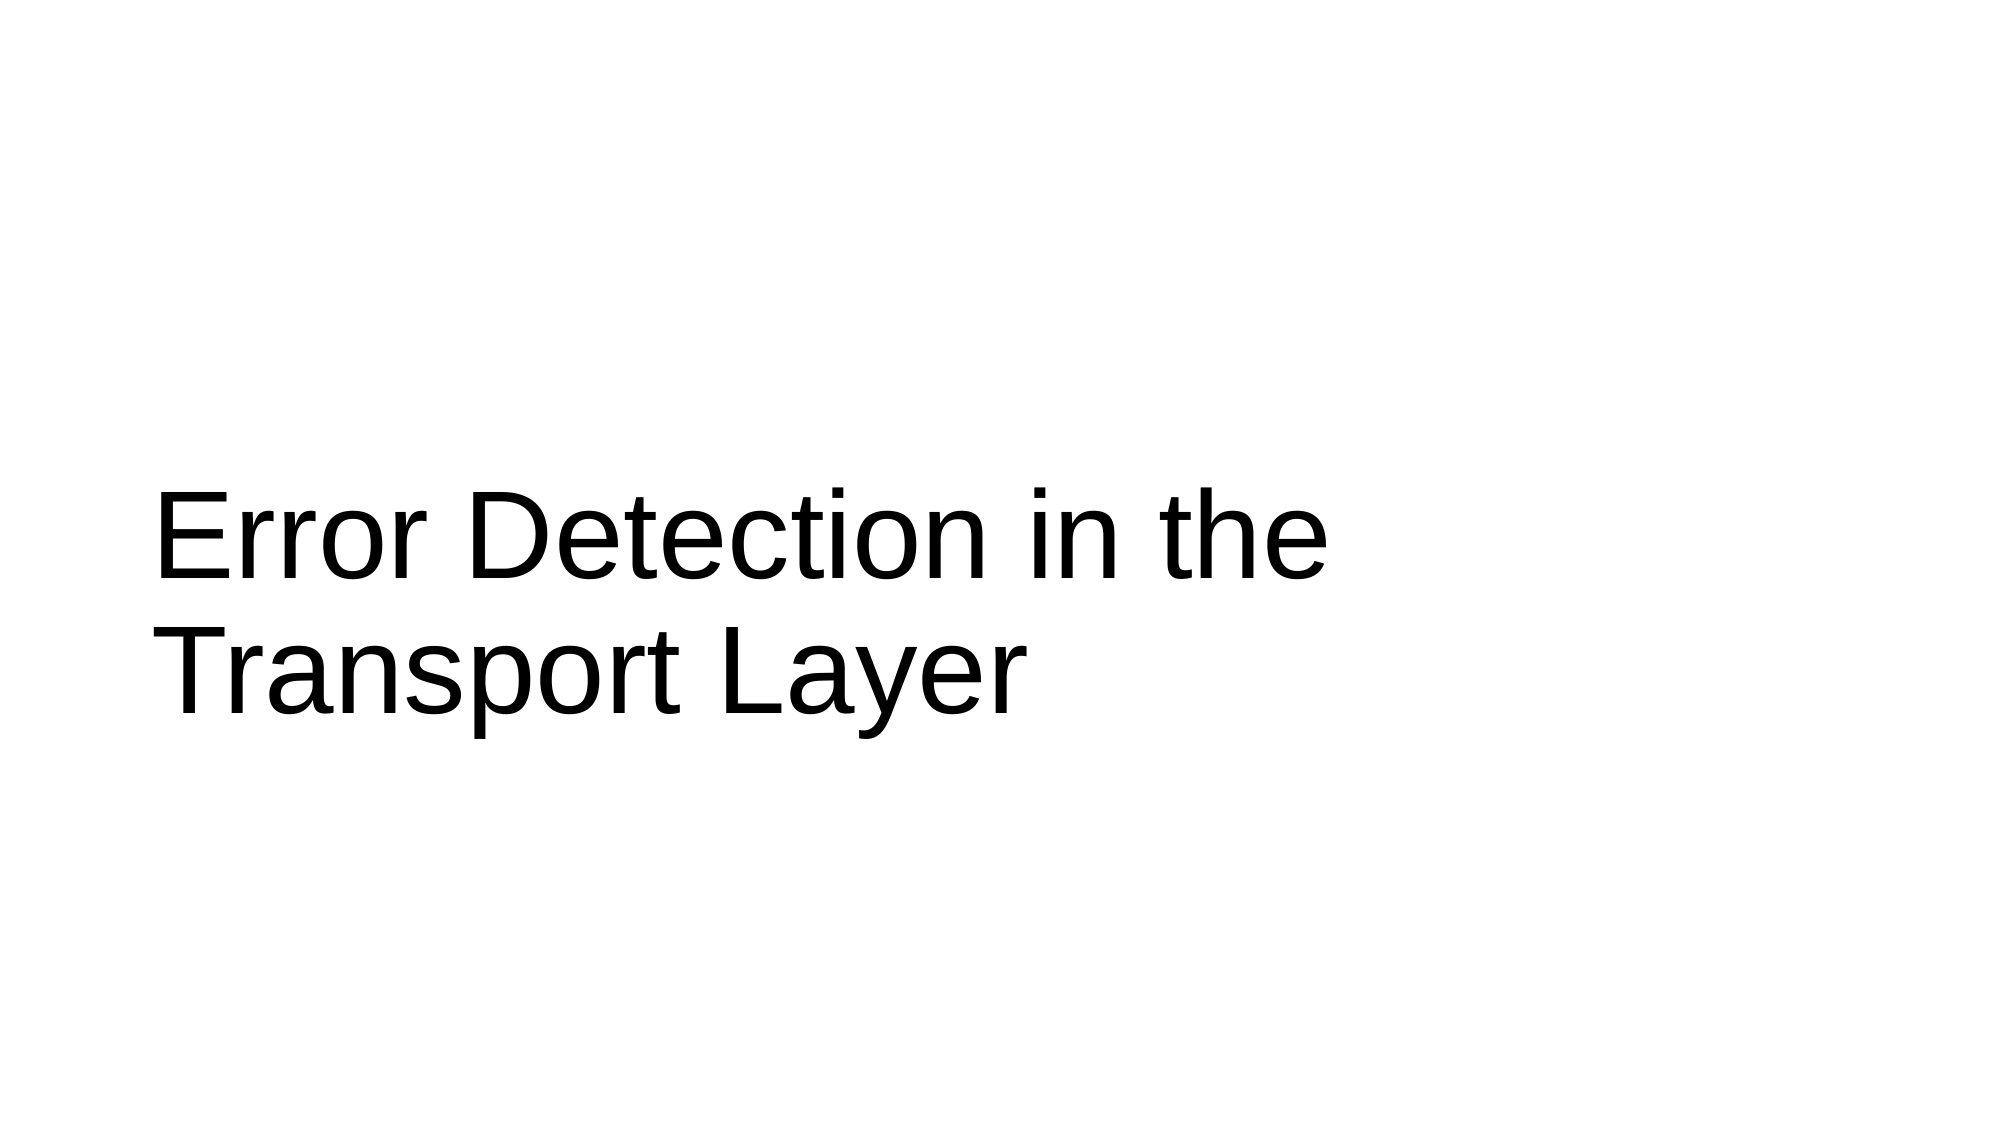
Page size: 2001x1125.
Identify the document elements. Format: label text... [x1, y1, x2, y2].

title Error Detection in the Transport Layer [136, 280, 1862, 749]
